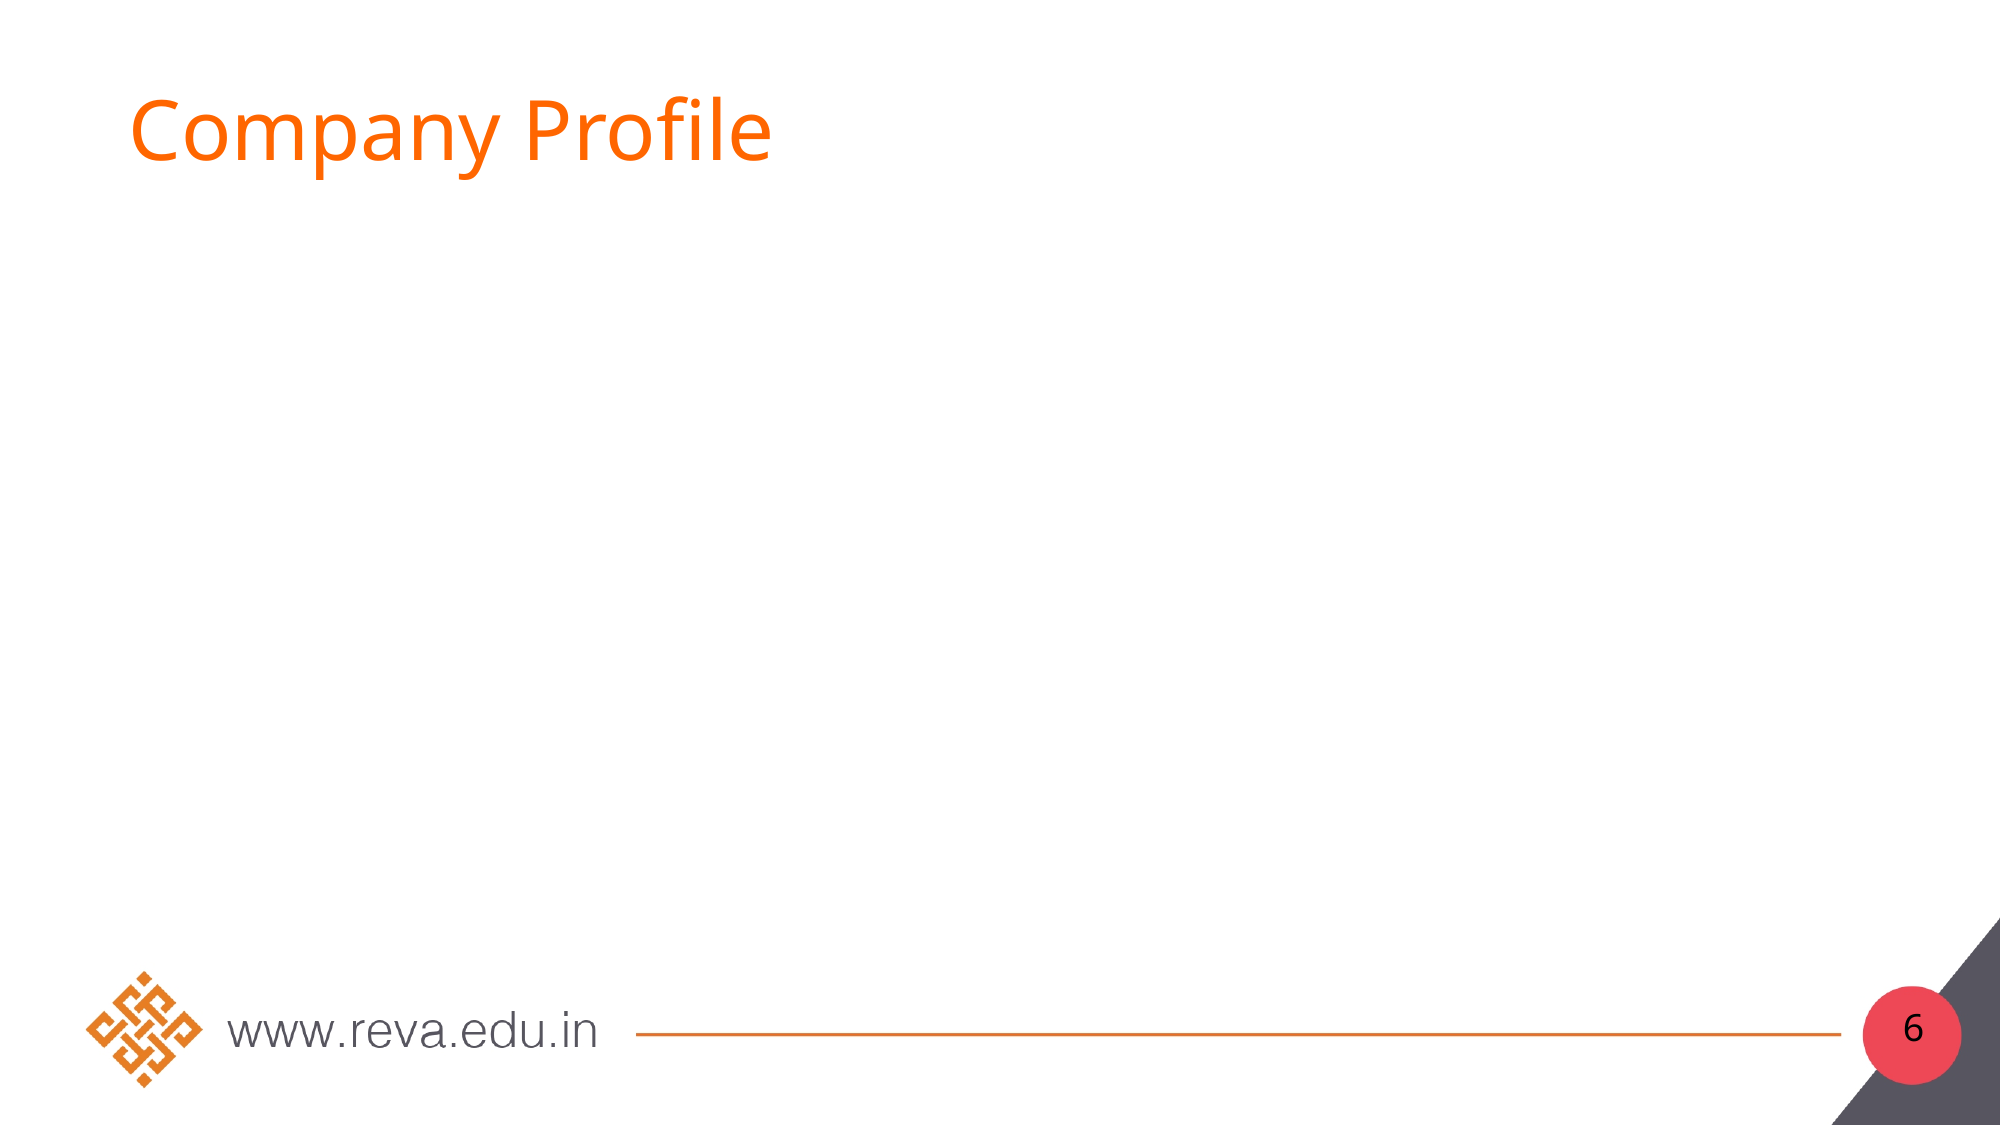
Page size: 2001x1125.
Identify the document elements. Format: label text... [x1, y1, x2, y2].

picture [0, 0, 2000, 1125]
slide_number 6 [1864, 999, 1963, 1060]
title Company Profile [114, 64, 1134, 203]
